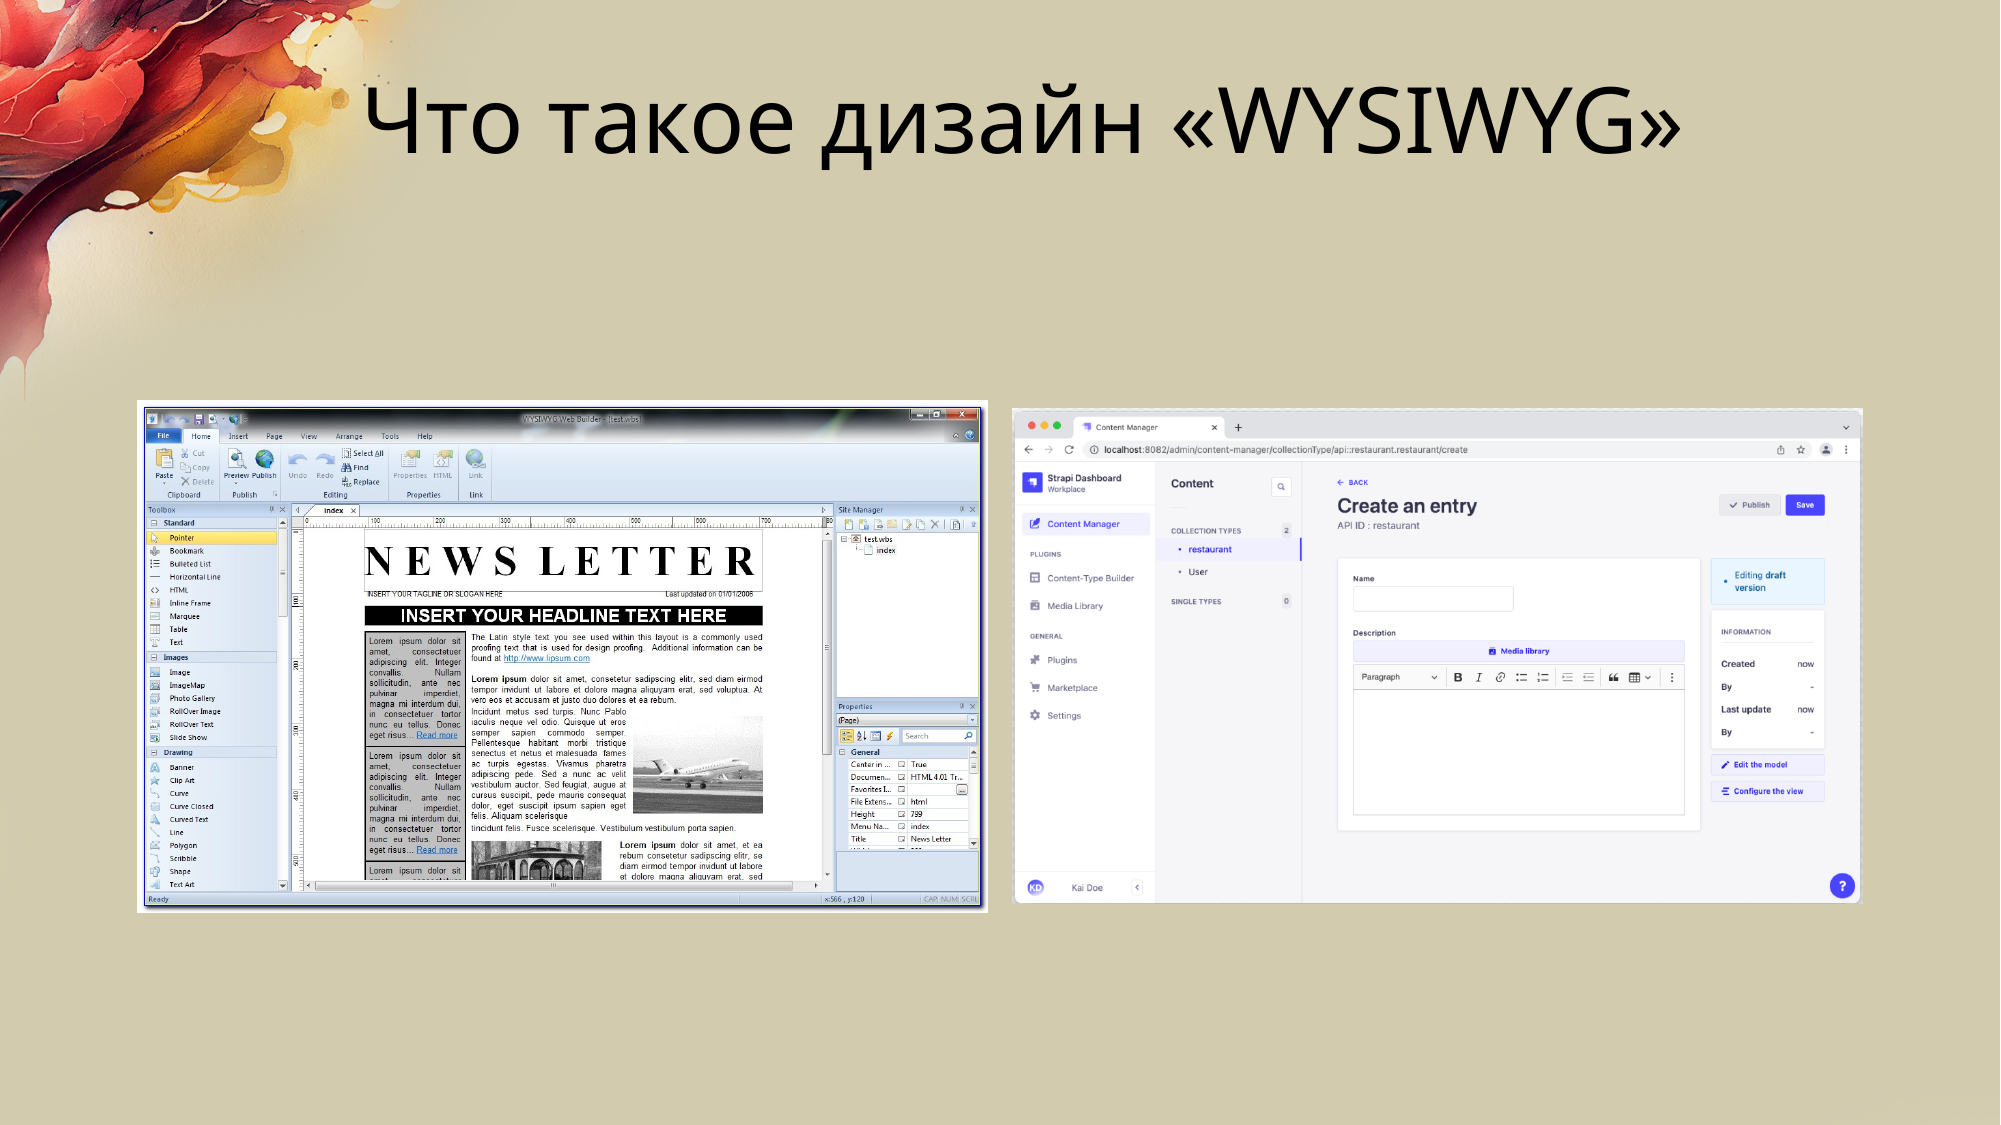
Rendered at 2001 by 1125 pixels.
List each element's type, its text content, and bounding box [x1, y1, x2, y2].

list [137, 400, 988, 913]
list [1012, 408, 1863, 904]
picture [0, 0, 2000, 1125]
title Что такое дизайн «WYSIWYG» [346, 59, 1863, 188]
